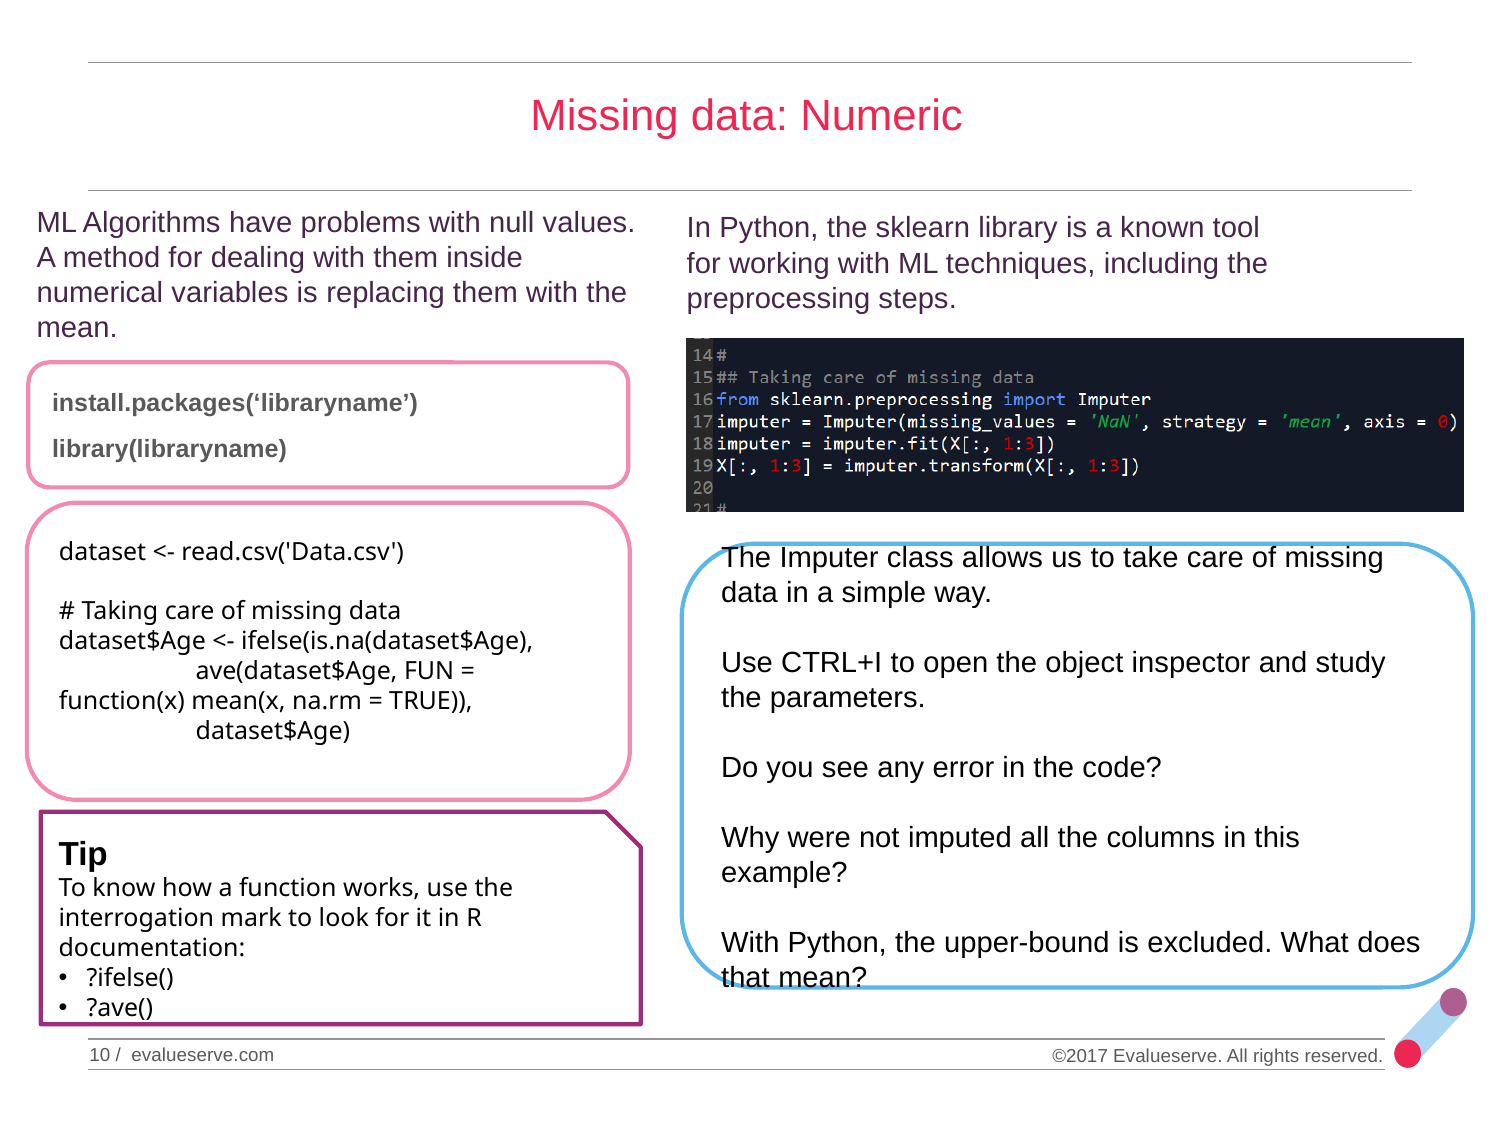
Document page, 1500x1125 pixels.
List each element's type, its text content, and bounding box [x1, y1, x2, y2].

text_box dataset <- read.csv('Data.csv') # Taking care of missing data dataset$Age <- ifelse(is.na(dataset$Age), ave(dataset$Age, FUN = function(x) mean(x, na.rm = TRUE)), dataset$Age) [24, 500, 632, 802]
title Missing data: Numeric [84, 80, 1409, 197]
slide_number 10 / evalueserve.com [89, 1039, 311, 1069]
text_box Tip To know how a function works, use the interrogation mark to look for it in R documentation: ?ifelse() ?ave() [38, 809, 643, 1027]
text_box In Python, the sklearn library is a known tool for working with ML techniques, including the preprocessing steps. [686, 202, 1291, 337]
text_box install.packages(‘libraryname’) library(libraryname) [26, 360, 631, 490]
picture [686, 337, 1464, 512]
footer ©2017 Evalueserve. All rights reserved. [908, 1041, 1384, 1069]
list ML Algorithms have problems with null values. A method for dealing with them inside numerical variables is replacing them with the mean. [36, 196, 641, 375]
text_box The Imputer class allows us to take care of missing data in a simple way. Use CTRL+I to open the object inspector and study the parameters. Do you see any error in the code? Why were not imputed all the columns in this example? With Python, the upper-bound is excluded. What does that mean? [679, 541, 1476, 990]
